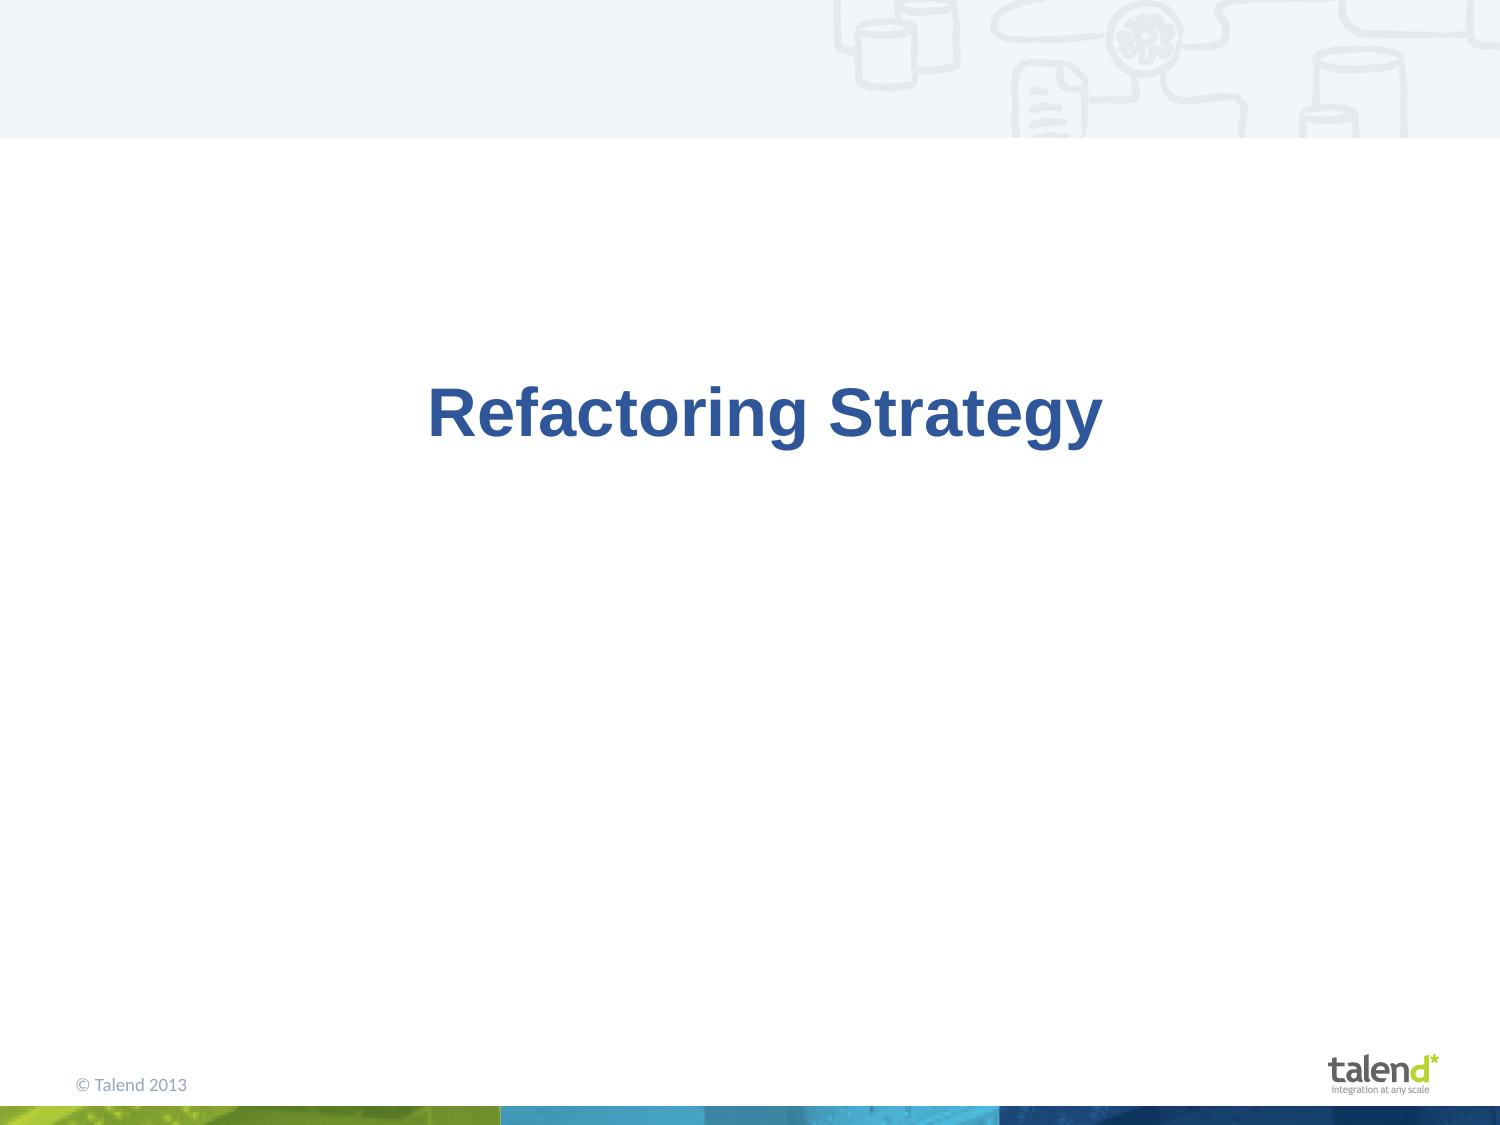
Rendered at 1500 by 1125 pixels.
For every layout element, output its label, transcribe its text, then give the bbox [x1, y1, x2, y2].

title Refactoring Strategy [91, 339, 1442, 478]
picture [0, 0, 1500, 1125]
footer © Talend 2013 [75, 1034, 264, 1095]
